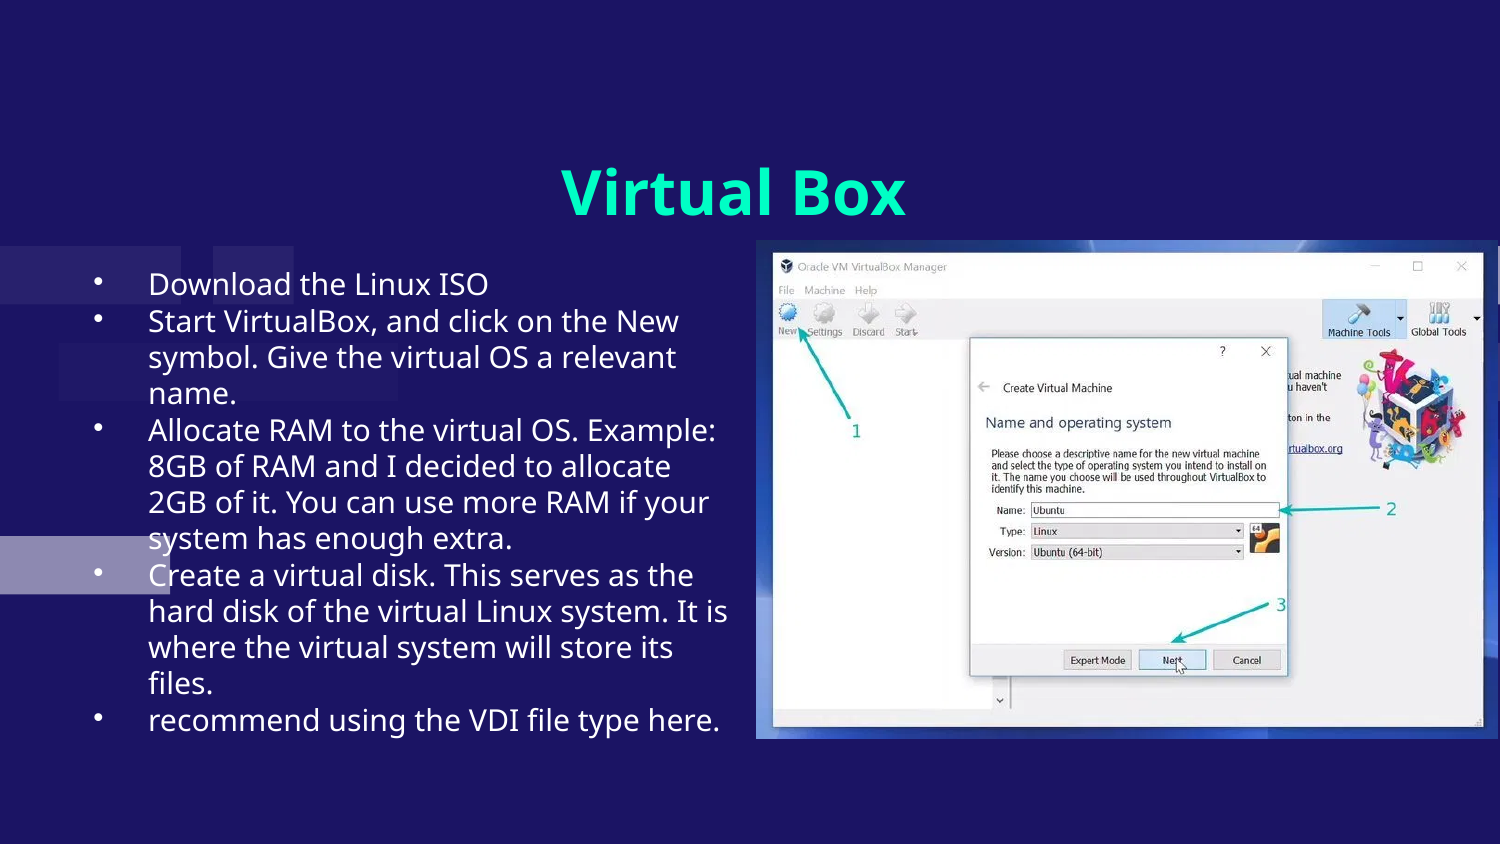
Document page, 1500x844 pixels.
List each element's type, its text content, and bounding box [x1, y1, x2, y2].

text_box Download the Linux ISO Start VirtualBox, and click on the New symbol. Give the virtual OS a relevant name. Allocate RAM to the virtual OS. Example: 8GB of RAM and I decided to allocate 2GB of it. You can use more RAM if your system has enough extra. Create a virtual disk. This serves as the hard disk of the virtual Linux system. It is where the virtual system will store its files. recommend using the VDI file type here. [75, 265, 734, 755]
picture [756, 240, 1498, 739]
text_box Virtual Box [561, 117, 1034, 264]
